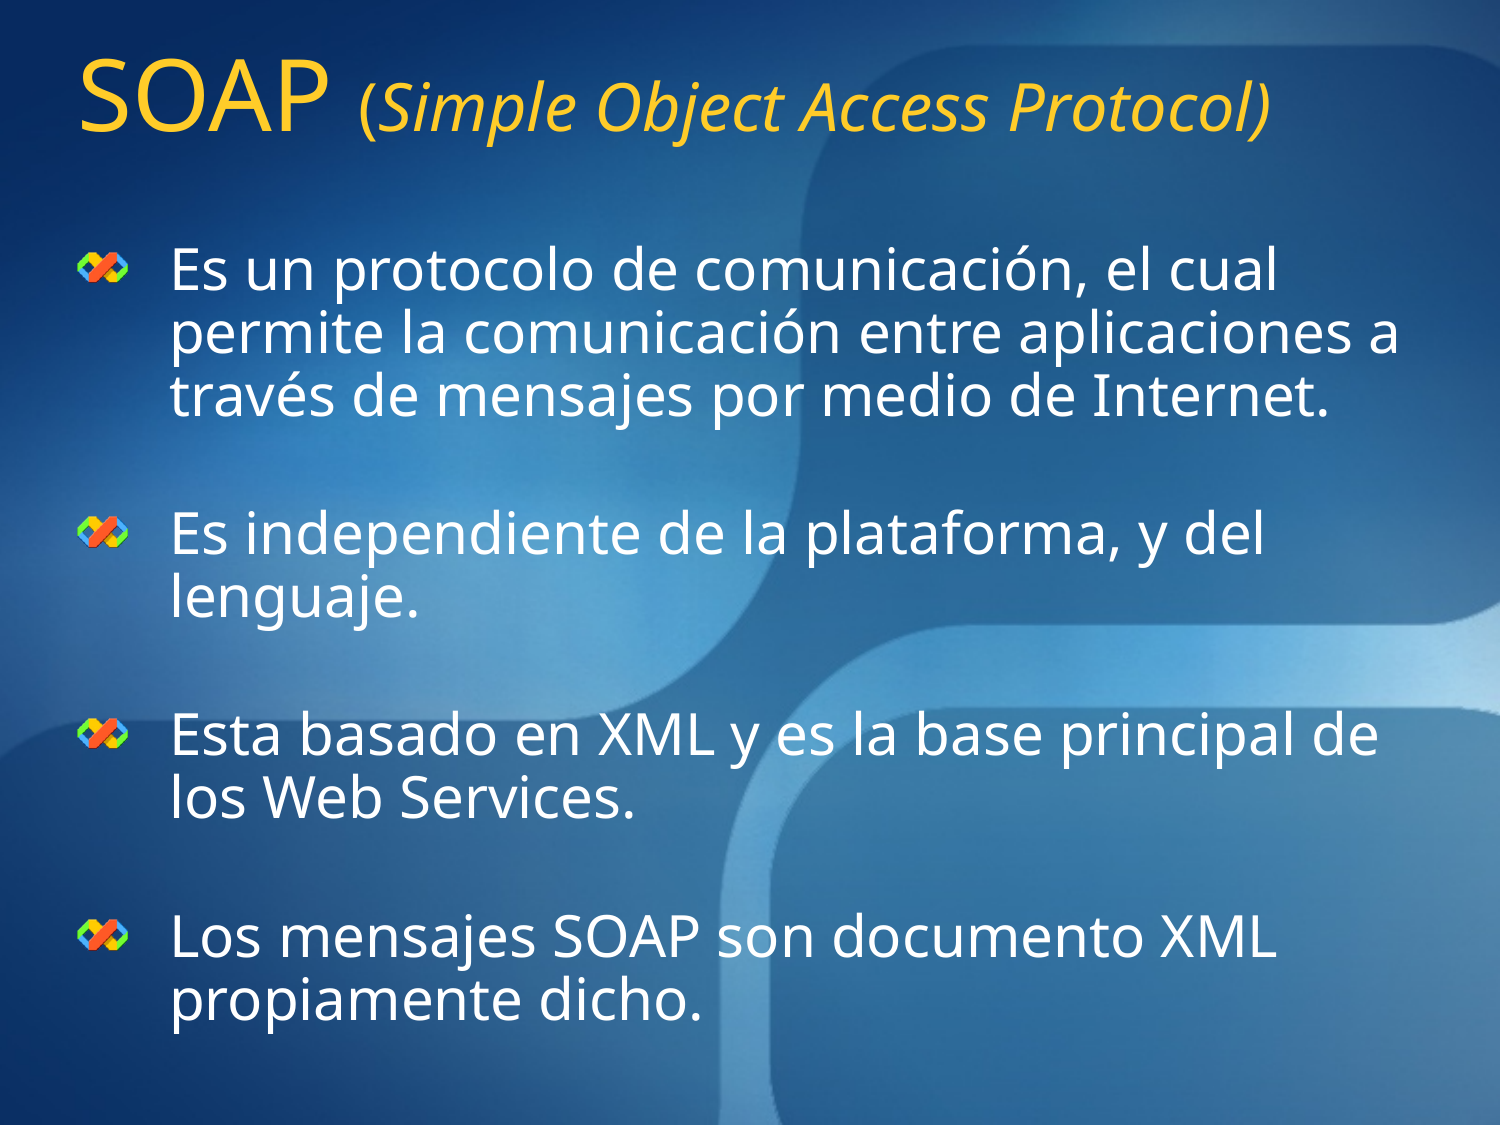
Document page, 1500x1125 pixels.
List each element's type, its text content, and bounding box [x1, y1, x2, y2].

picture [0, 0, 1500, 1125]
list Es un protocolo de comunicación, el cual permite la comunicación entre aplicaciones a través de mensajes por medio de Internet. Es independiente de la plataforma, y del lenguaje. Esta basado en XML y es la base principal de los Web Services. Los mensajes SOAP son documento XML propiamente dicho. [62, 231, 1439, 1019]
title SOAP (Simple Object Access Protocol) [62, 37, 1440, 162]
